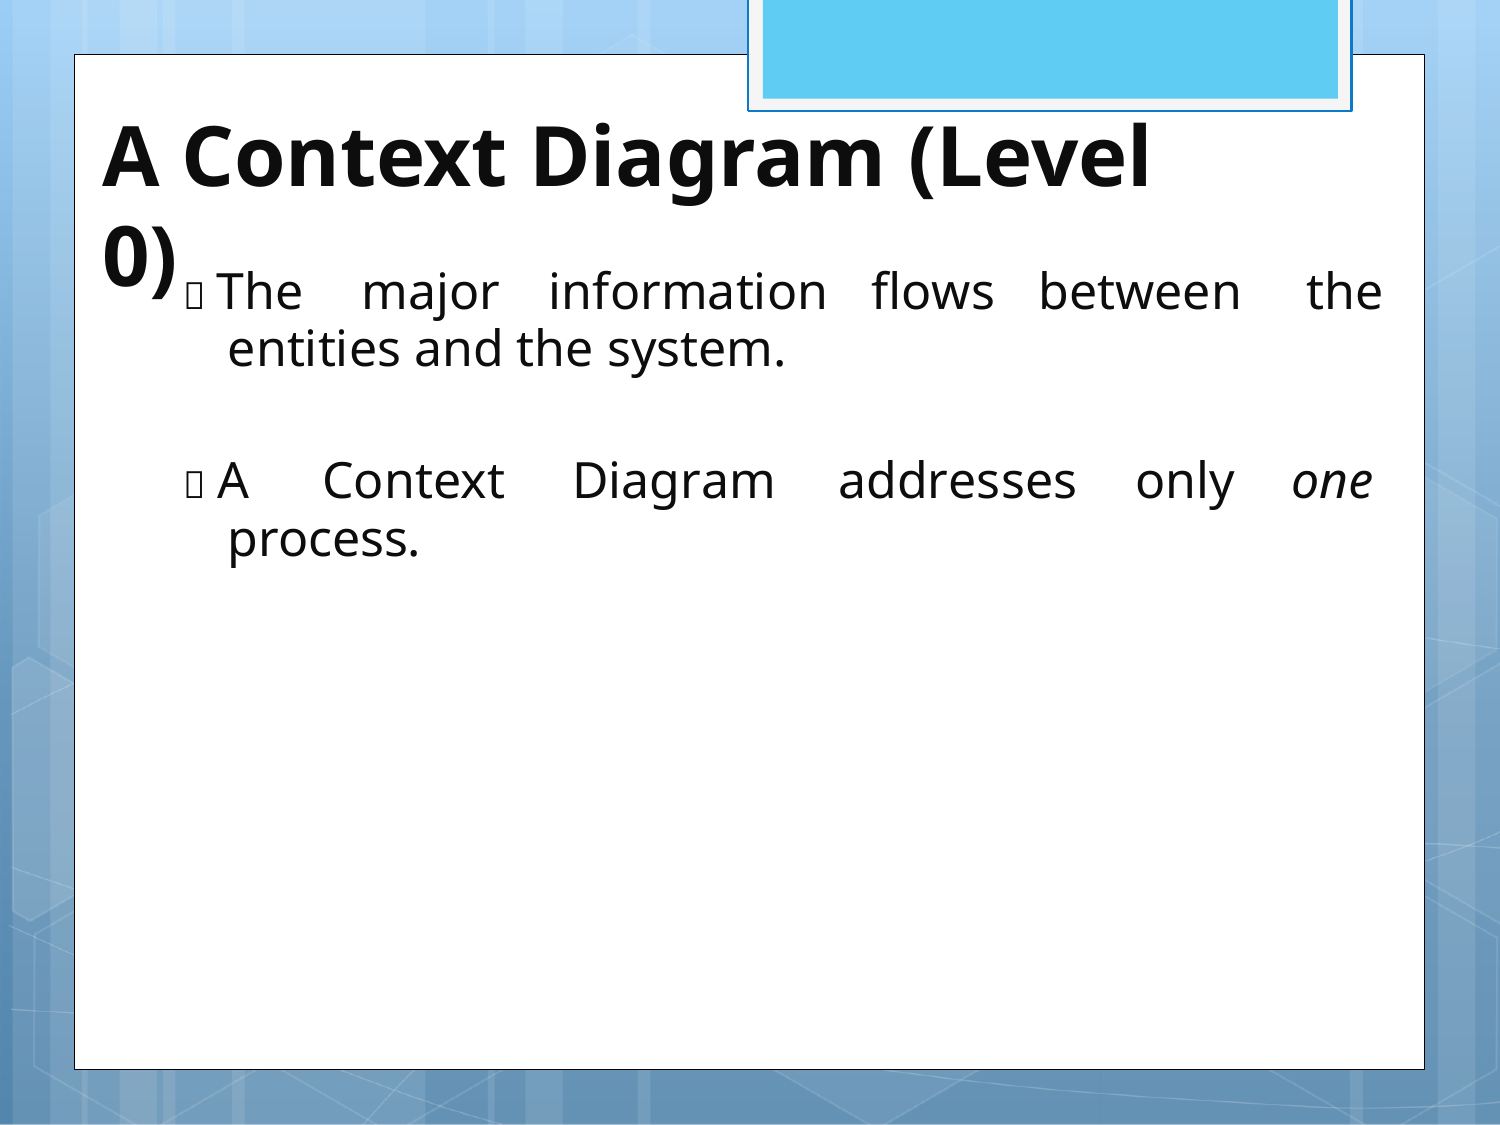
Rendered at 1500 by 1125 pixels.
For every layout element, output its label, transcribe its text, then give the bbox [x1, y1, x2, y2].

text_box  The major information flows between the entities and the system.  A Context Diagram addresses only one process. [181, 260, 1387, 566]
picture [0, 0, 1500, 1125]
title A Context Diagram (Level 0) [100, 101, 1248, 304]
